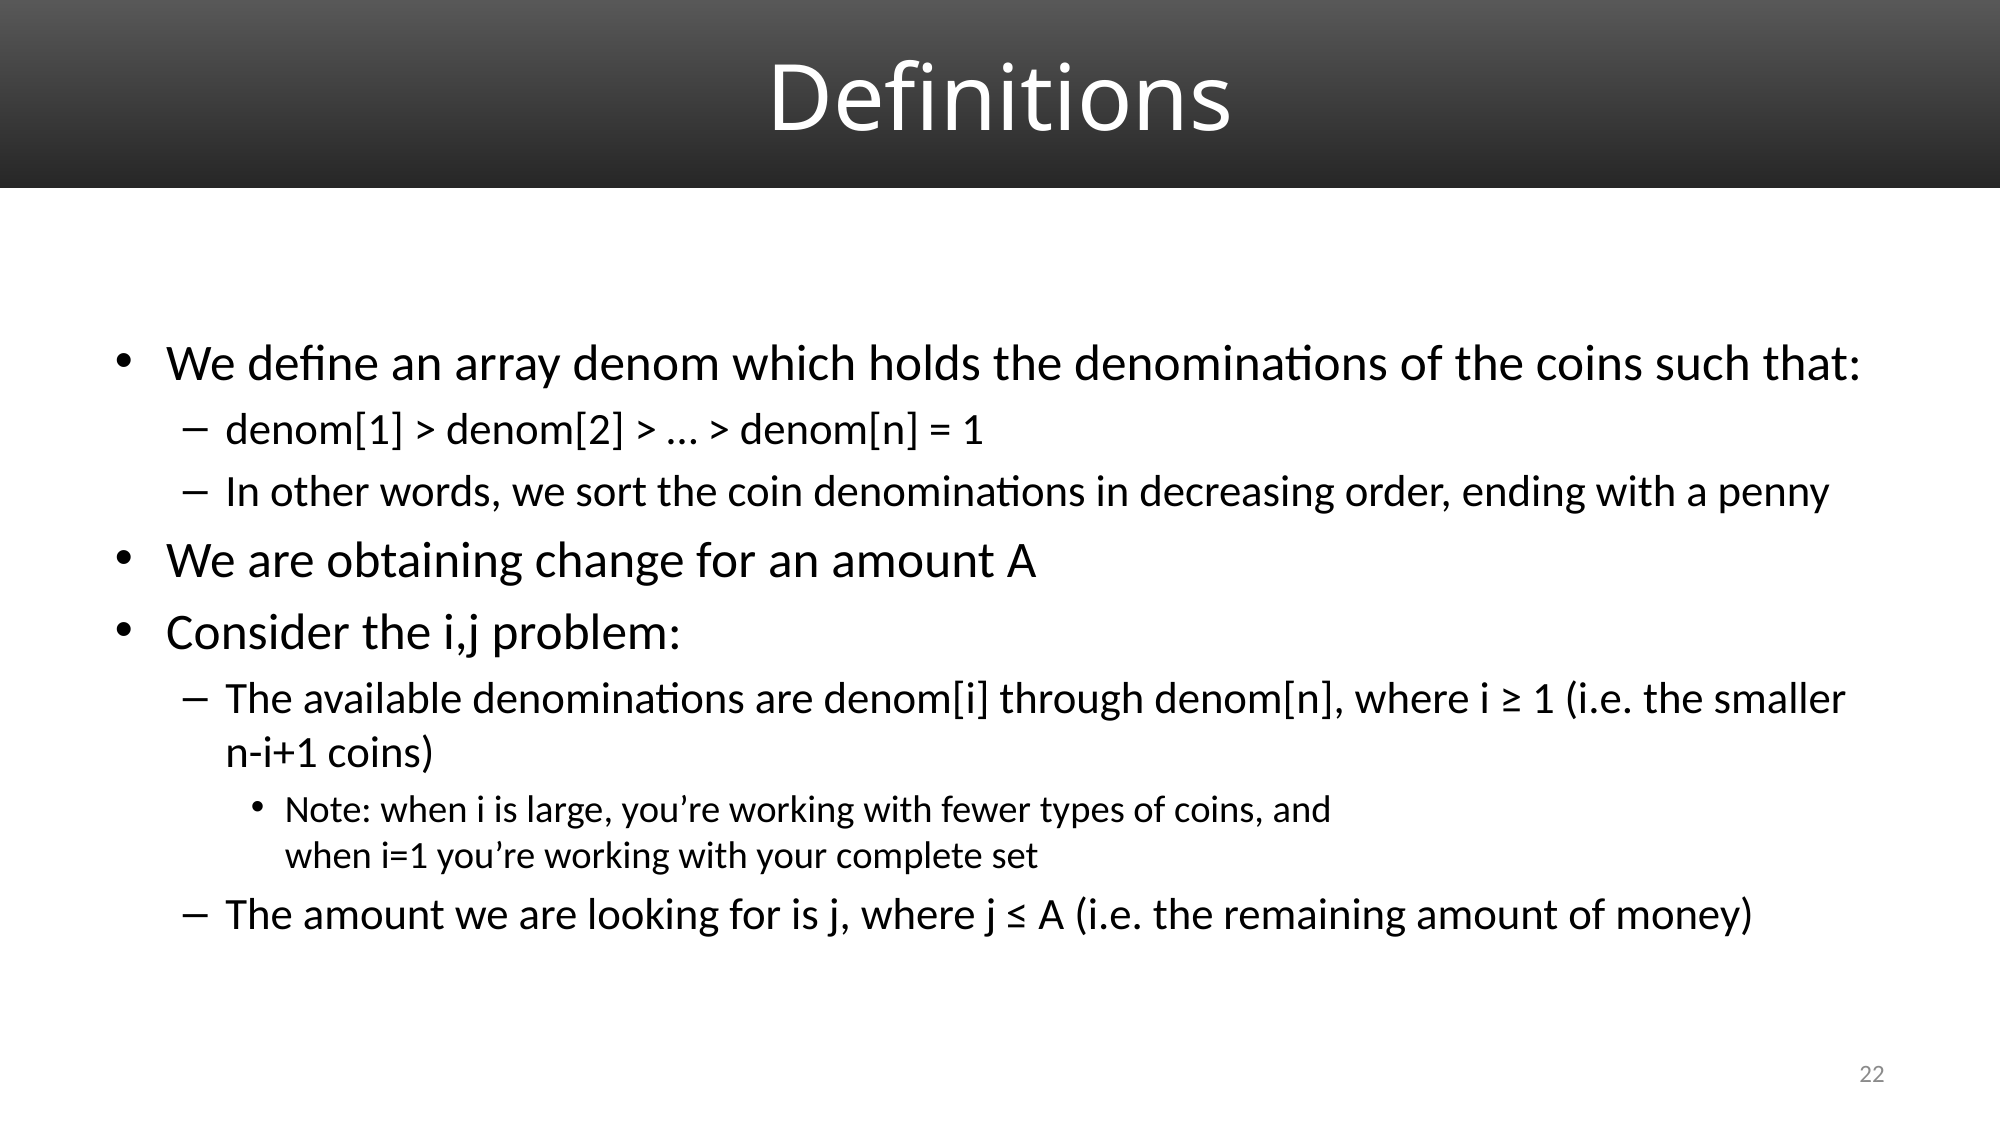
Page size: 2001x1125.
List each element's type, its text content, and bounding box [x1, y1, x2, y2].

slide_number 22 [1433, 1042, 1900, 1103]
title Definitions [99, 24, 1900, 163]
list We define an array denom which holds the denominations of the coins such that: denom[1] > denom[2] > … > denom[n] = 1 In other words, we sort the coin denominations in decreasing order, ending with a penny We are obtaining change for an amount A Consider the i,j problem: The available denominations are denom[i] through denom[n], where i ≥ 1 (i.e. the smaller n-i+1 coins) Note: when i is large, you’re working with fewer types of coins, and when i=1 you’re working with your complete set The amount we are looking for is j, where j ≤ A (i.e. the remaining amount of money) [99, 262, 1900, 1005]
